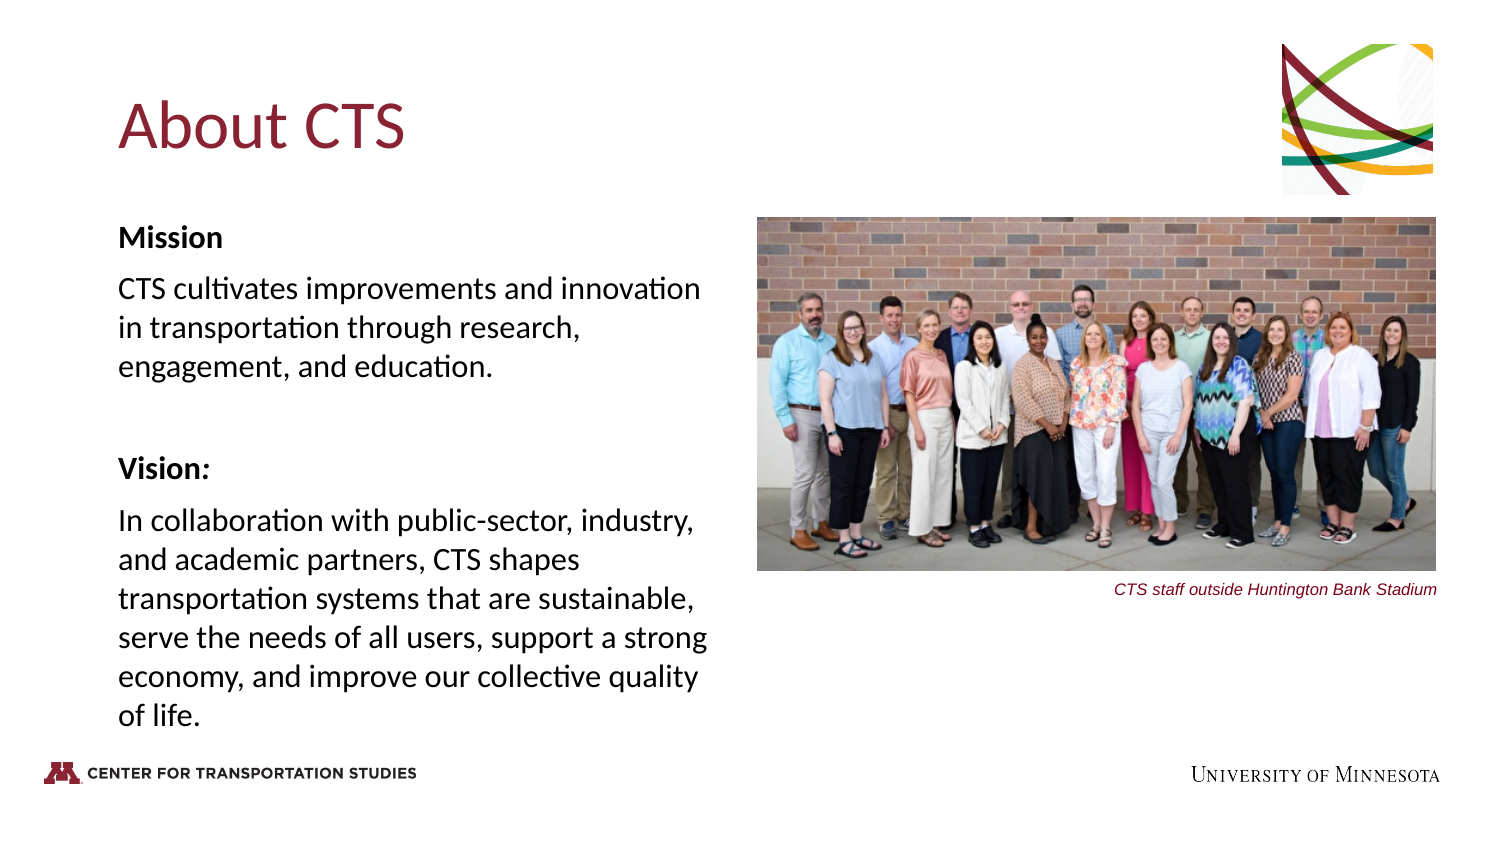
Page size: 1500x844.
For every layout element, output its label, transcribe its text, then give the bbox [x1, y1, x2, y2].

title About CTS [103, 44, 1397, 208]
picture [1191, 766, 1440, 782]
picture [756, 217, 1436, 571]
picture [44, 762, 416, 784]
list Mission CTS cultivates improvements and innovation in transportation through research, engagement, and education. Vision: In collaboration with public-sector, industry, and academic partners, CTS shapes transportation systems that are sustainable, serve the needs of all users, support a strong economy, and improve our collective quality of life. [103, 207, 741, 744]
text_box CTS staff outside Huntington Bank Stadium [1099, 571, 1463, 607]
picture [1397, 44, 1433, 195]
